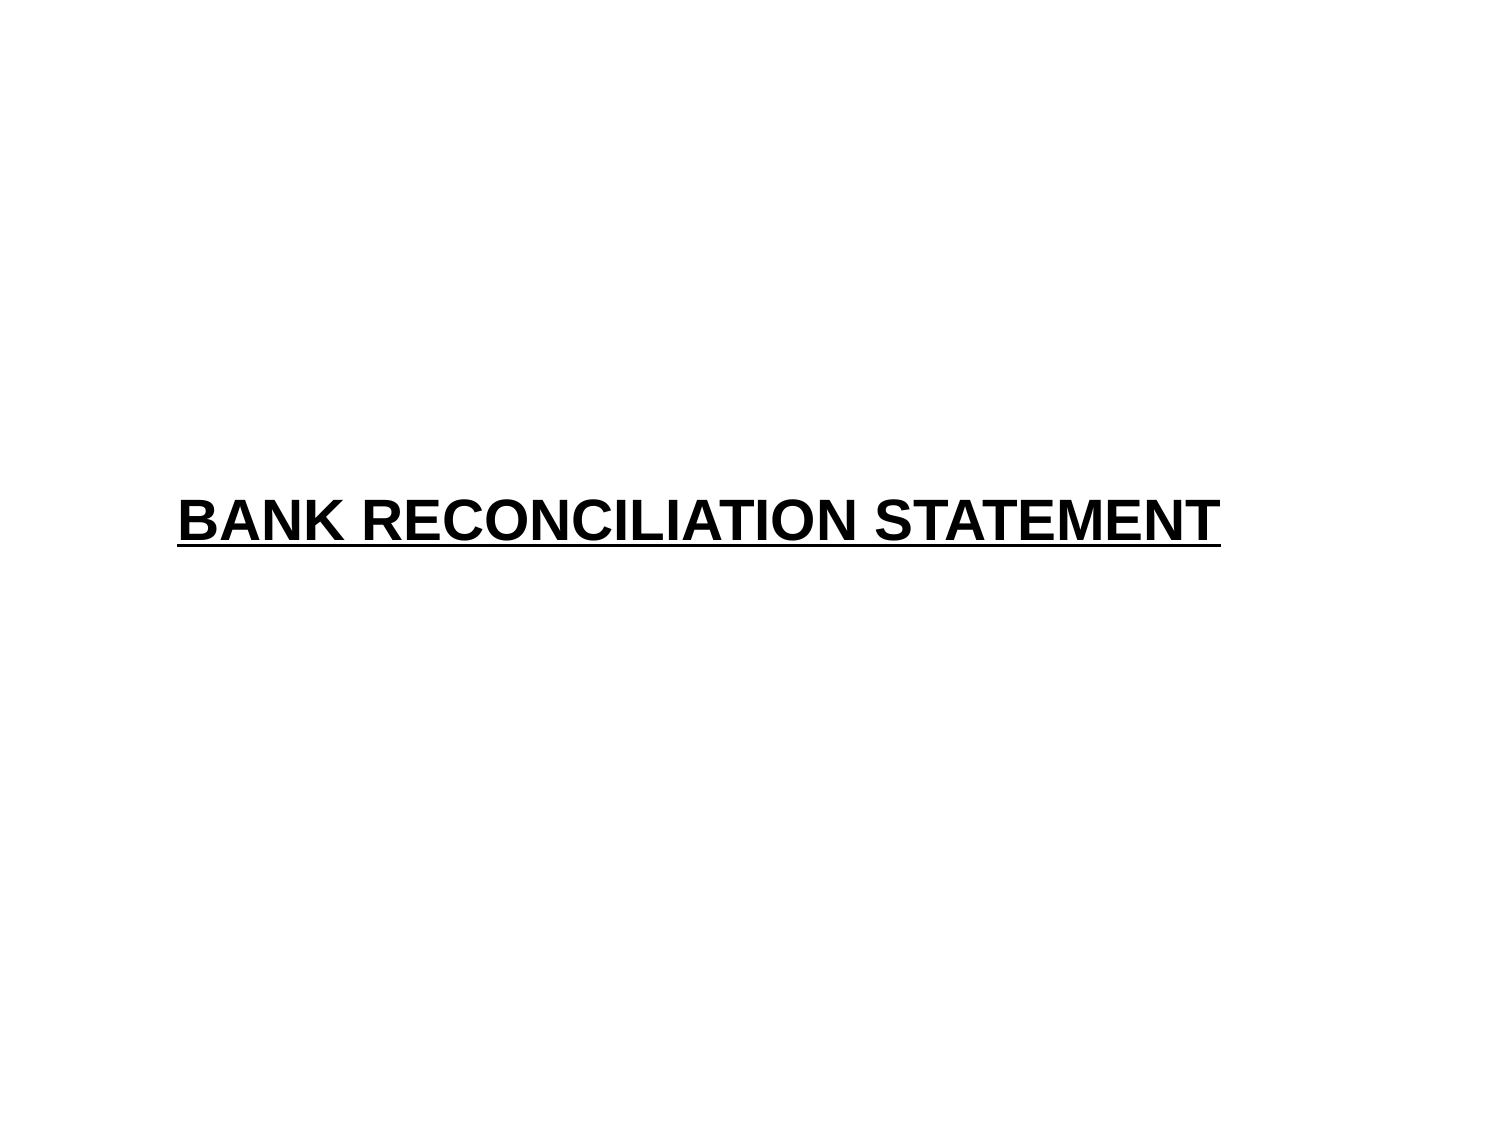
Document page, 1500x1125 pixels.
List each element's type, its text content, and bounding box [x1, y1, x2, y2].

text_box BANK RECONCILIATION STATEMENT [162, 474, 1288, 560]
